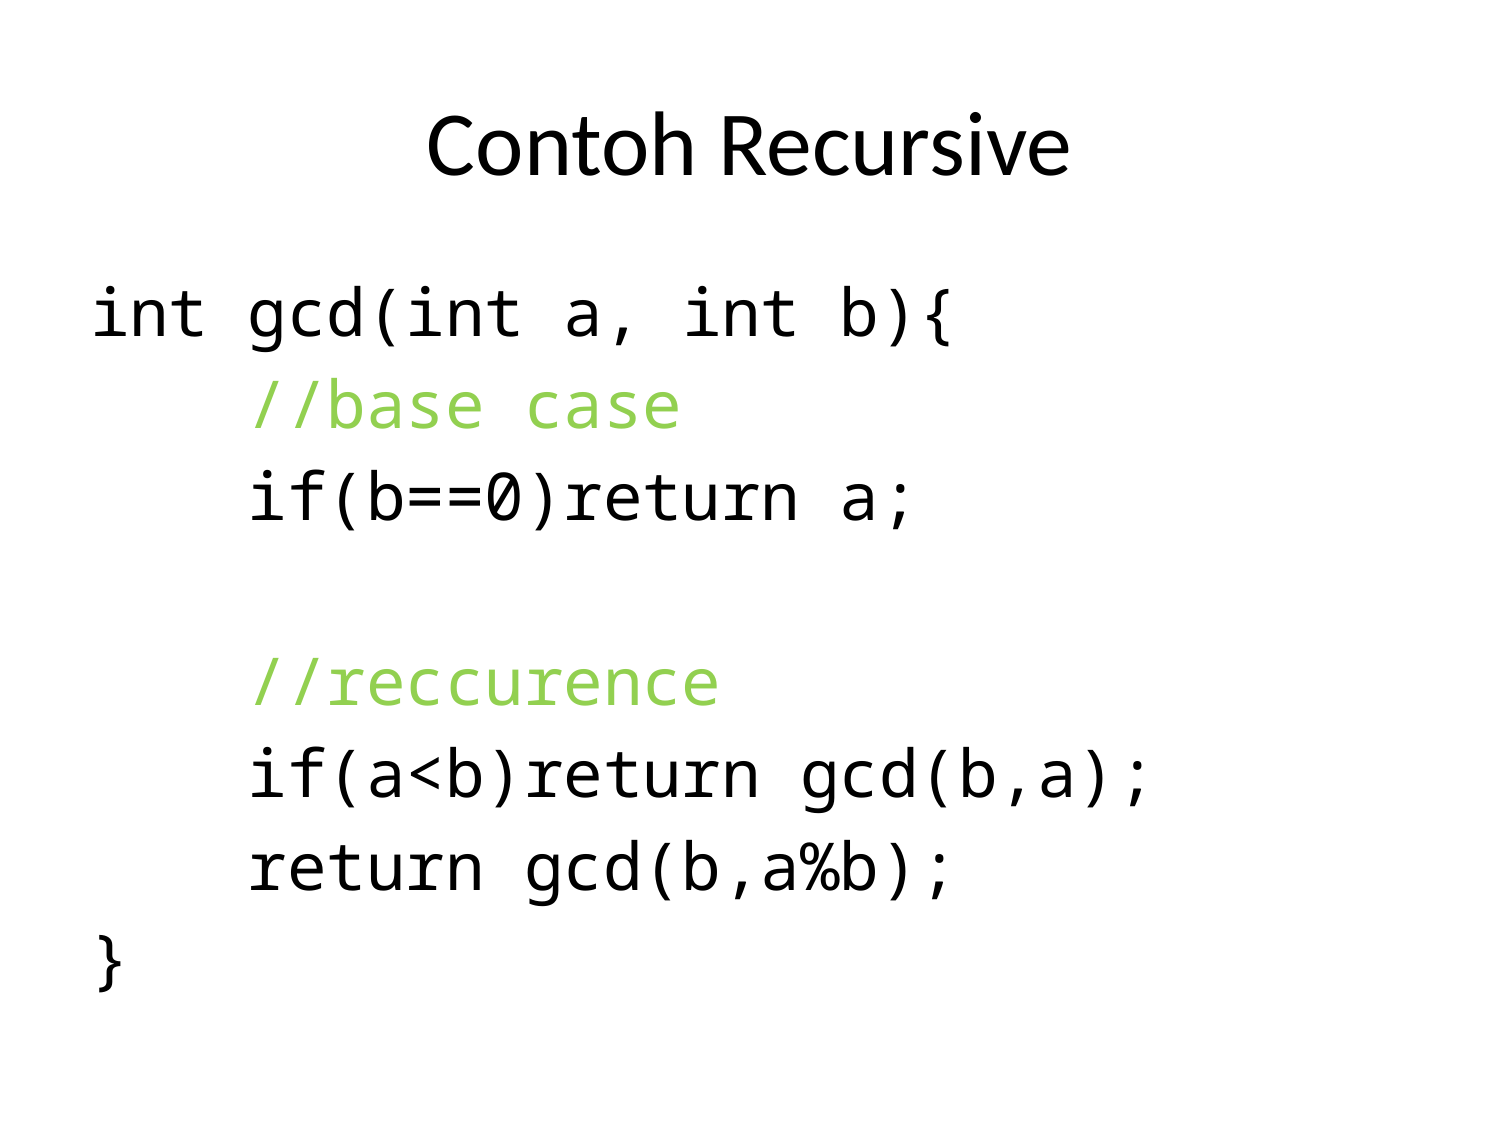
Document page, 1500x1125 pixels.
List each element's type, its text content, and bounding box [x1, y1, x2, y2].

title Contoh Recursive [75, 45, 1425, 233]
list int gcd(int a, int b){ //base case if(b==0)return a; //reccurence if(a<b)return gcd(b,a); return gcd(b,a%b); } [75, 262, 1425, 1005]
